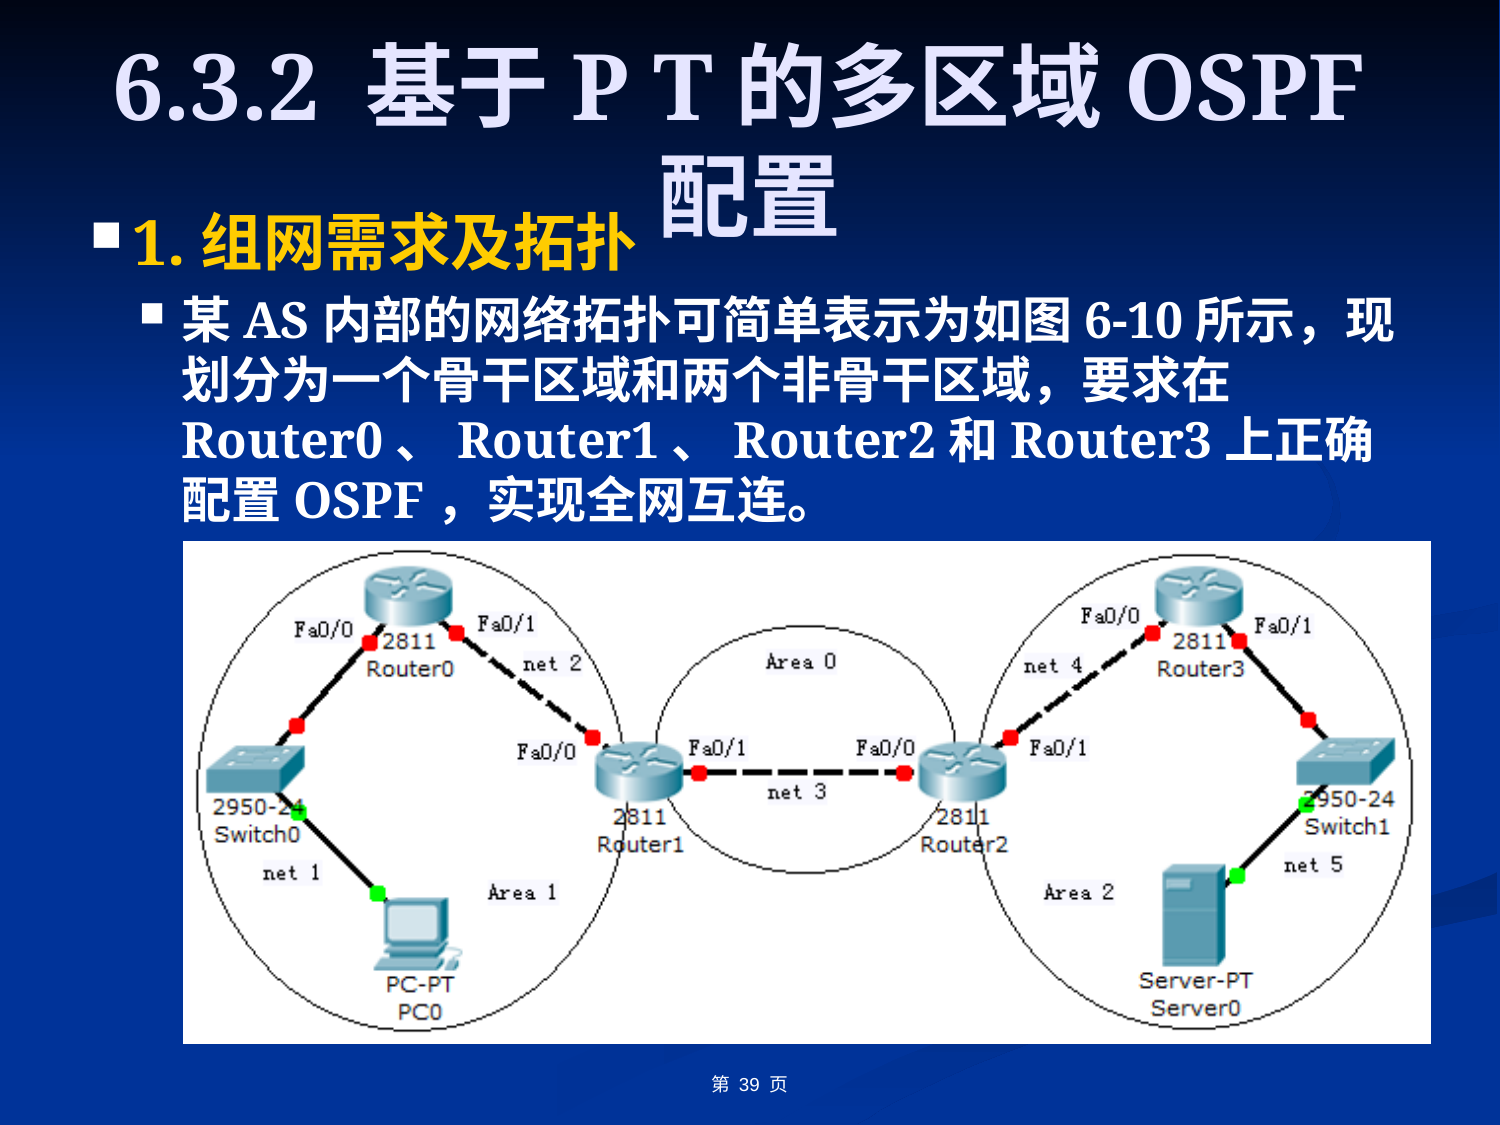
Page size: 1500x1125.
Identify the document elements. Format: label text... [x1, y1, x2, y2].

title 6.3.2 基于P T的多区域OSPF配置 [75, 45, 1425, 195]
footer 第 39 页 [512, 1044, 988, 1104]
list 1.组网需求及拓扑 某AS内部的网络拓扑可简单表示为如图6-10所示，现划分为一个骨干区域和两个非骨干区域，要求在Router0、Router1、Router2和Router3上正确配置OSPF，实现全网互连。 [75, 195, 1425, 939]
picture [183, 541, 1431, 1044]
